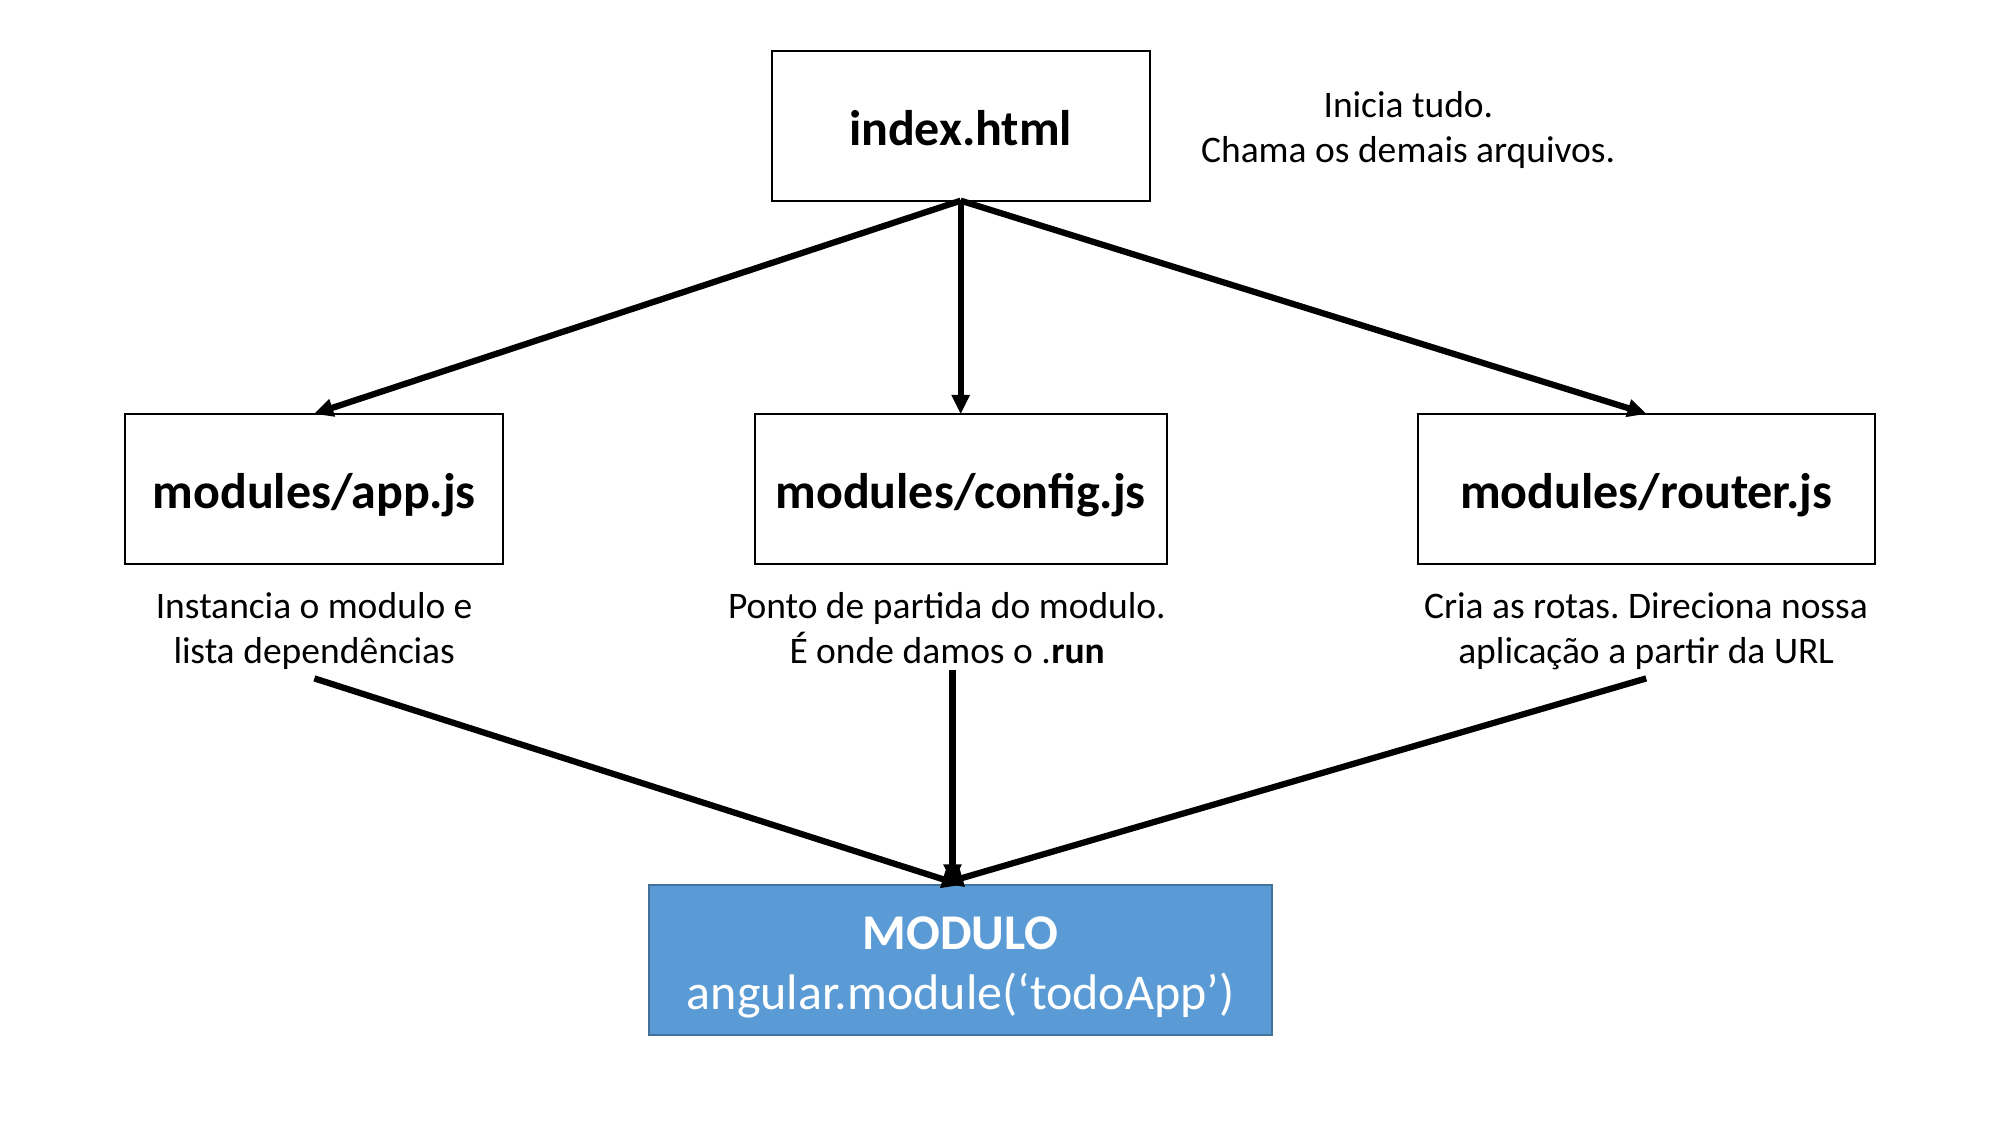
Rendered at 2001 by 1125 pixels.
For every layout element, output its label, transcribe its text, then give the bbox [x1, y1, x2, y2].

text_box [944, 679, 1647, 884]
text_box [314, 679, 961, 885]
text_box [960, 200, 1647, 414]
text_box index.html [771, 50, 1151, 200]
text_box MODULO angular.module(‘todoApp’) [648, 884, 1273, 1036]
text_box Ponto de partida do modulo. É onde damos o .run [713, 573, 1181, 679]
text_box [314, 200, 960, 414]
text_box Instancia o modulo e lista dependências [141, 573, 488, 679]
text_box modules/router.js [1417, 413, 1876, 565]
text_box modules/app.js [124, 413, 504, 565]
text_box Inicia tudo. Chama os demais arquivos. [1186, 72, 1631, 178]
text_box modules/config.js [754, 414, 1168, 565]
text_box Cria as rotas. Direciona nossa aplicação a partir da URL [1409, 573, 1884, 679]
